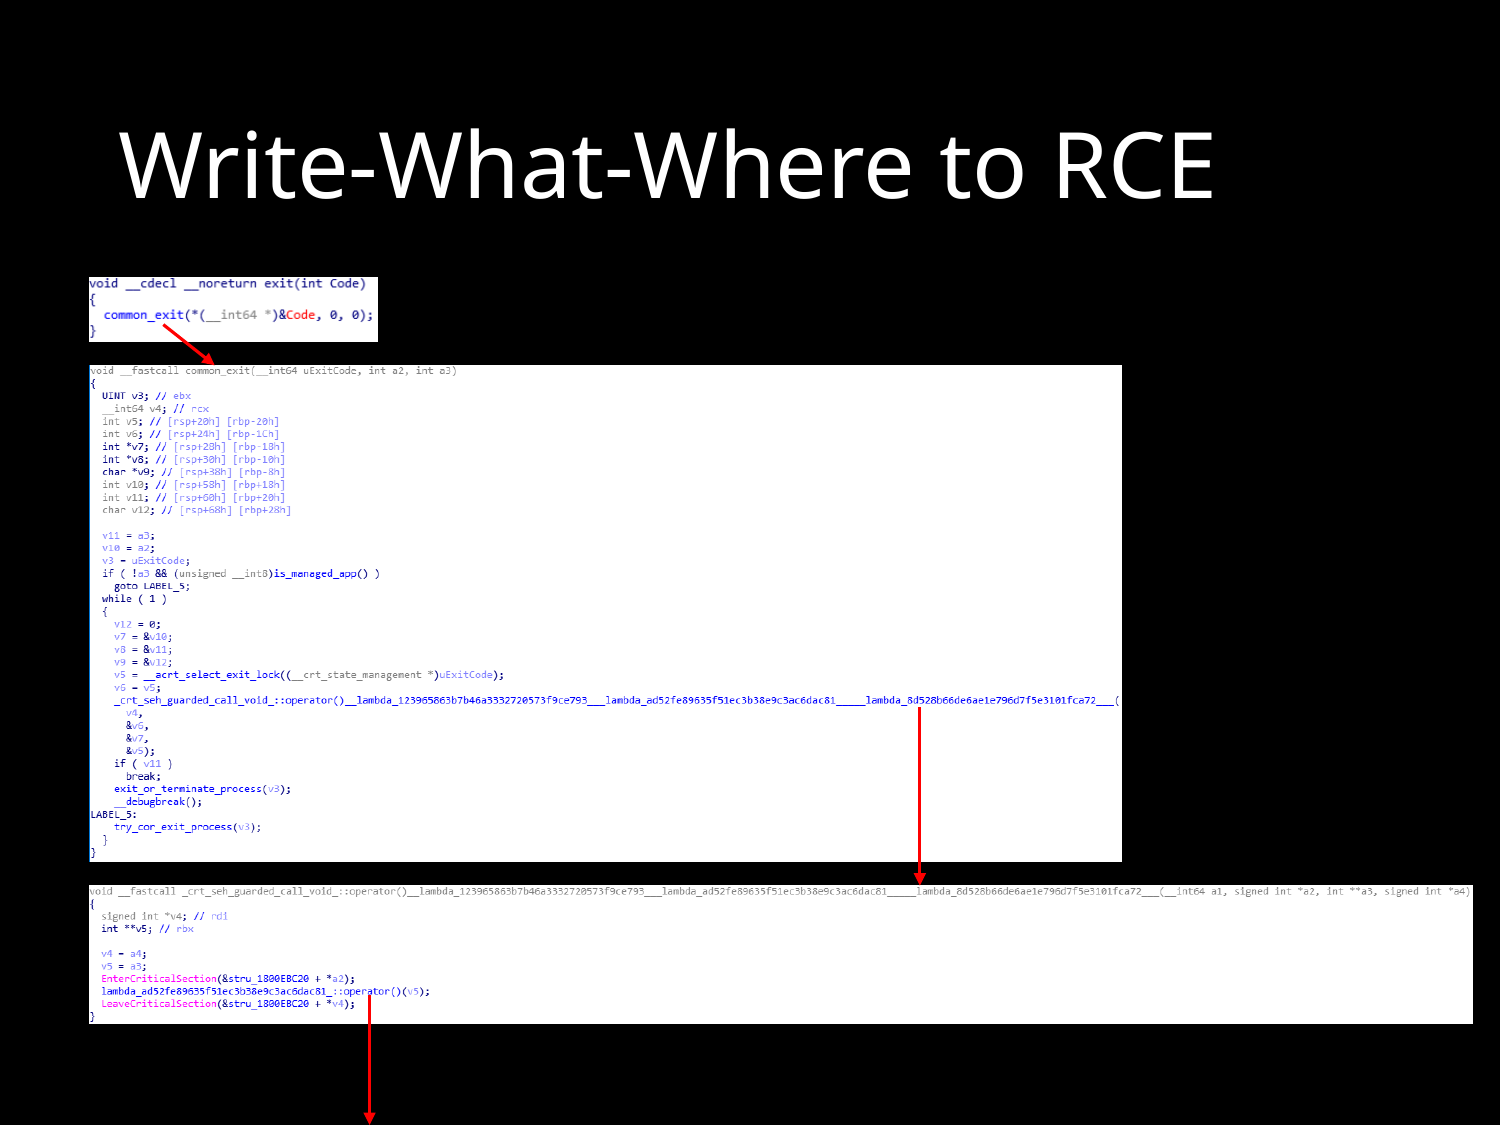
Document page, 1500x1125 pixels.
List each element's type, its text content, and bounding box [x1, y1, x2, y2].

picture [89, 365, 1122, 862]
picture [89, 885, 1473, 1024]
picture [89, 277, 378, 342]
title Write-What-Where to RCE [103, 59, 1397, 278]
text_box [163, 324, 215, 366]
